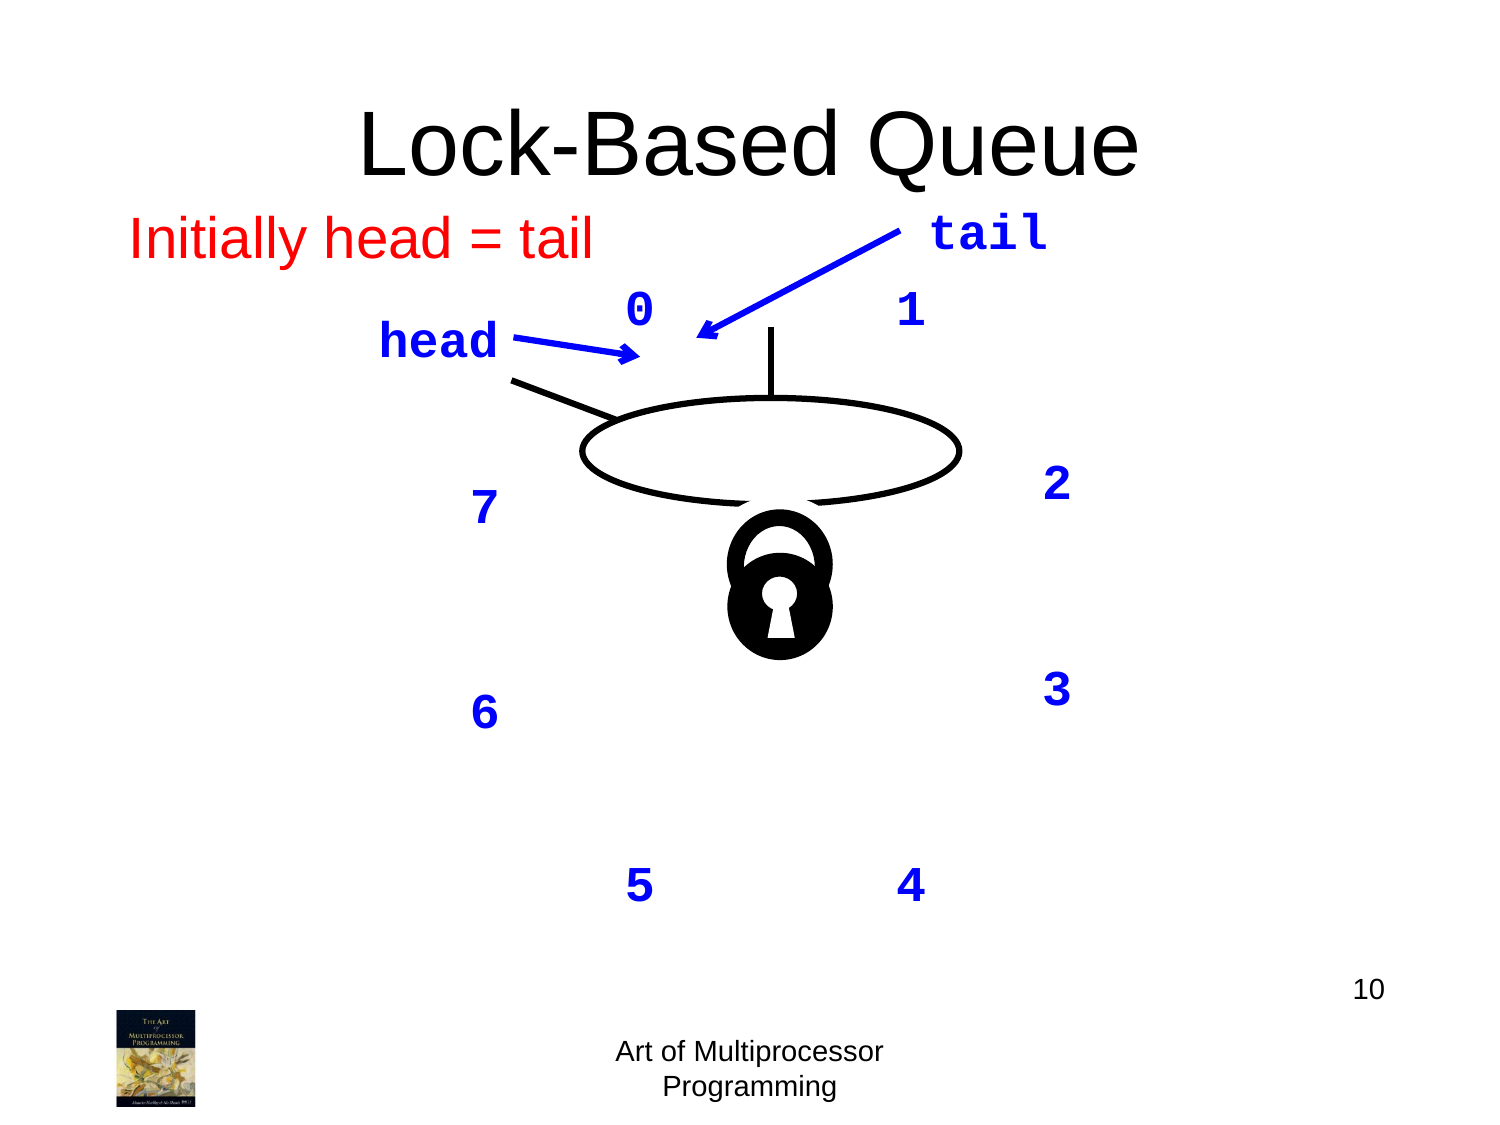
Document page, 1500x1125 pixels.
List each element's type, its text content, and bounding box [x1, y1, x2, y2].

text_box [511, 326, 960, 598]
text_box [514, 337, 641, 357]
text_box [699, 605, 859, 672]
text_box [768, 605, 794, 637]
footer Art of Multiprocessor Programming [512, 1024, 988, 1101]
text_box 2 [1027, 441, 1088, 517]
text_box 5 [610, 843, 670, 919]
text_box 1 [905, 268, 942, 325]
text_box 4 [881, 843, 942, 919]
title Lock-Based Queue [75, 45, 1425, 233]
text_box 0 [610, 268, 670, 325]
text_box Initially head = tail [83, 192, 641, 278]
text_box 3 [1027, 647, 1088, 723]
text_box 6 [455, 671, 515, 747]
text_box [728, 605, 832, 660]
text_box [765, 605, 774, 611]
text_box tail [913, 192, 1063, 268]
text_box head [363, 299, 514, 375]
picture [107, 1010, 204, 1107]
slide_number 10 [1087, 962, 1401, 1038]
text_box 7 [455, 466, 506, 541]
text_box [696, 230, 901, 339]
